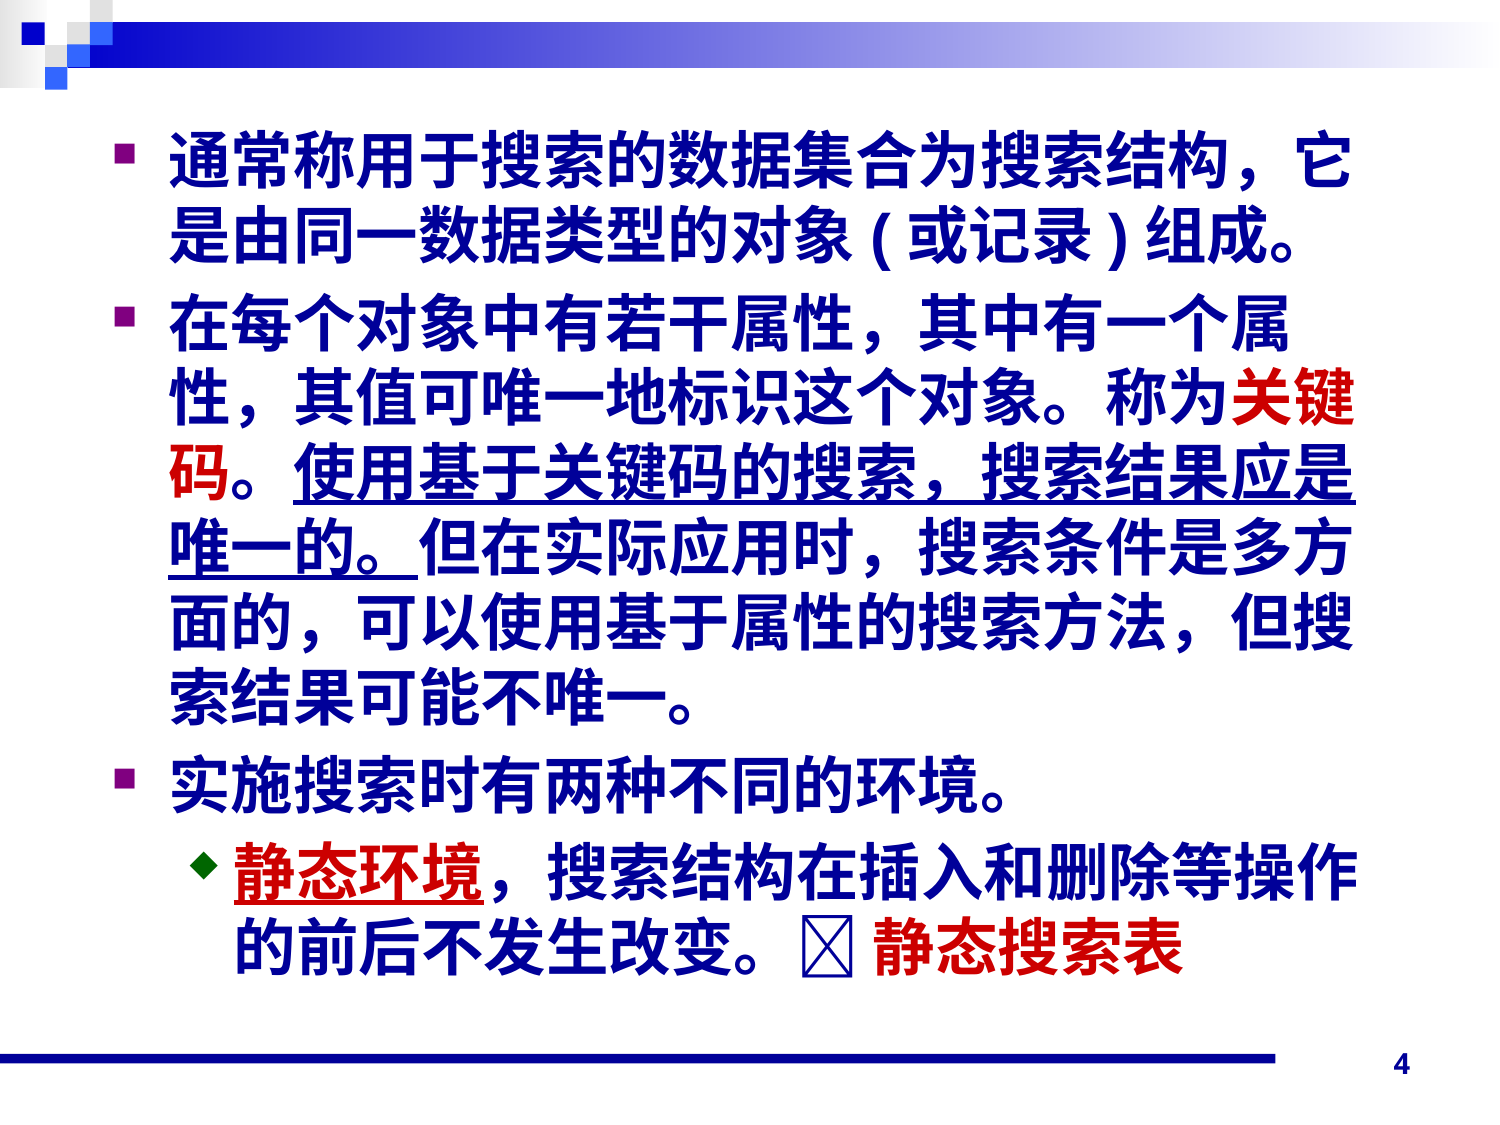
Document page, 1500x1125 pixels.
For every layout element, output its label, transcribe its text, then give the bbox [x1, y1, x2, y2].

slide_number 4 [1074, 1017, 1425, 1093]
list 通常称用于搜索的数据集合为搜索结构，它是由同一数据类型的对象(或记录)组成。 在每个对象中有若干属性，其中有一个属性，其值可唯一地标识这个对象。称为关键码。使用基于关键码的搜索，搜索结果应是唯一的。但在实际应用时，搜索条件是多方面的，可以使用基于属性的搜索方法，但搜索结果可能不唯一。 实施搜索时有两种不同的环境。 静态环境，搜索结构在插入和删除等操作的前后不发生改变。 静态搜索表 [96, 113, 1400, 1064]
